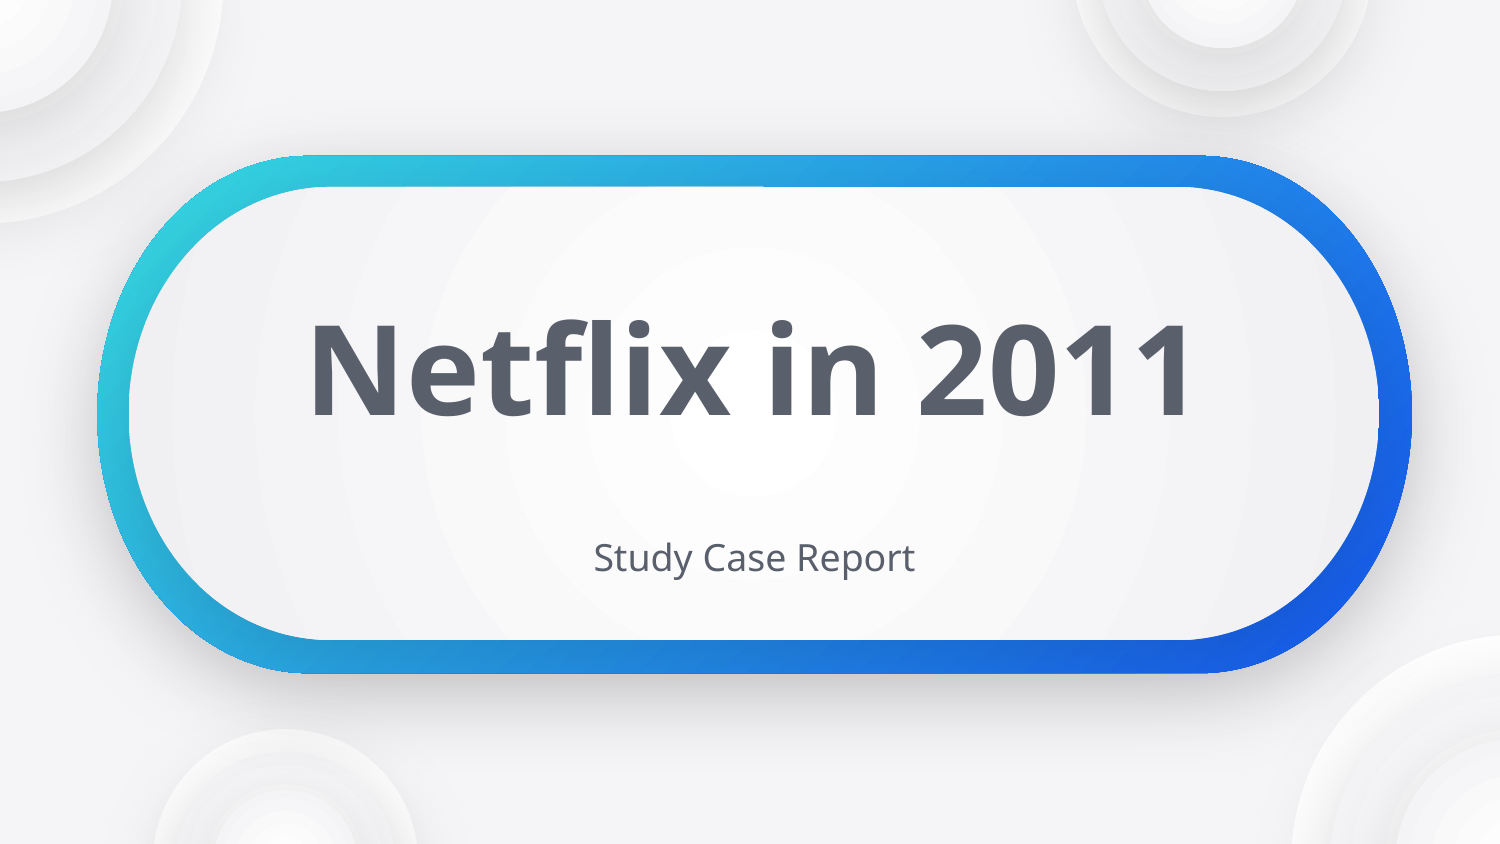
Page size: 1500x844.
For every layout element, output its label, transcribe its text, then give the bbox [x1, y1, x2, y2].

subtitle Study Case Report [287, 521, 1222, 586]
title Netflix in 2011 [286, 257, 1222, 502]
text_box [100, 155, 1408, 372]
text_box [128, 186, 1380, 640]
